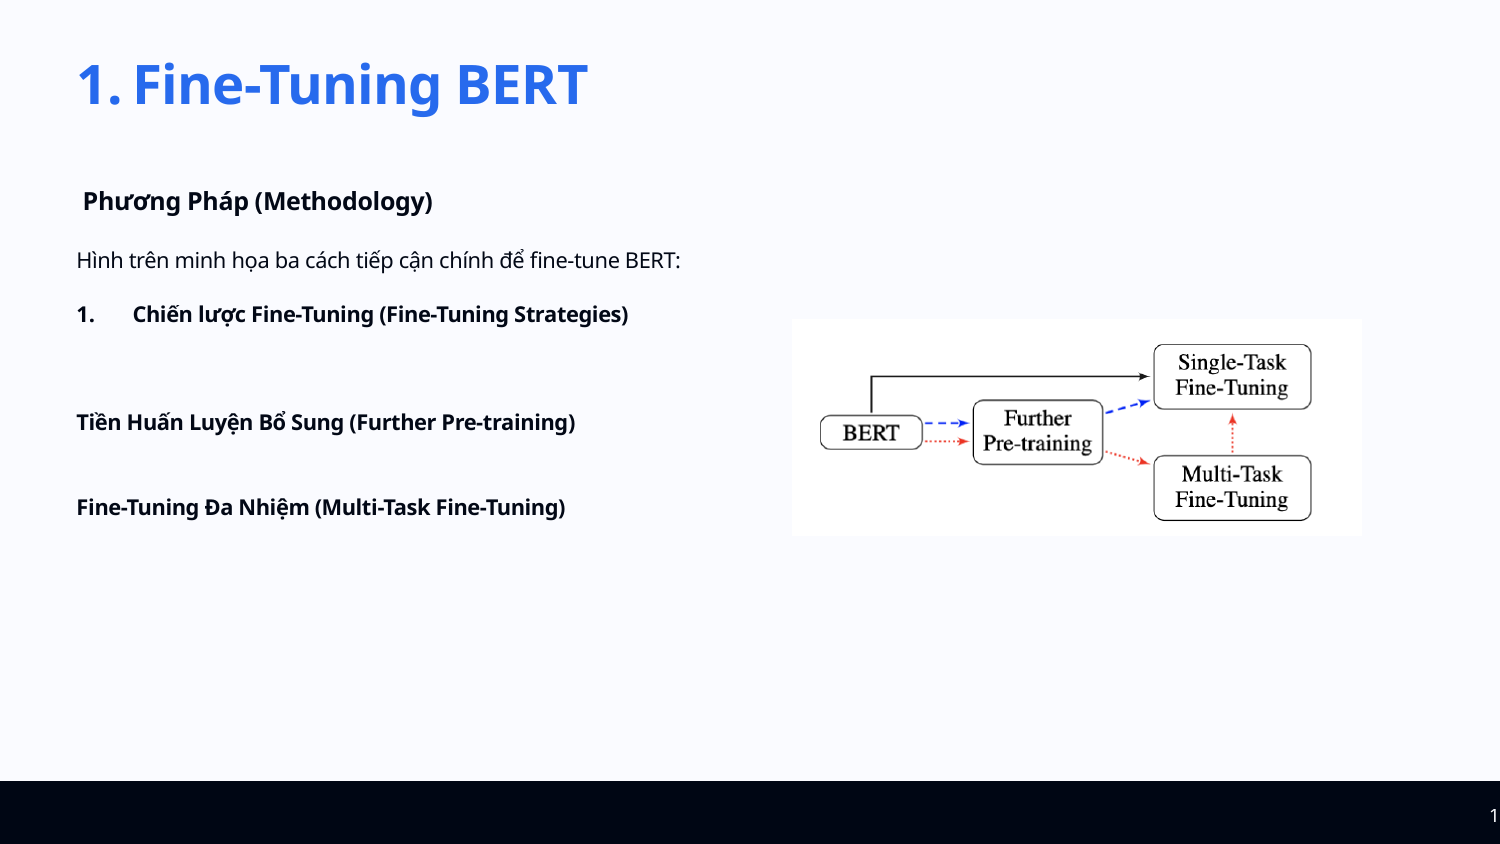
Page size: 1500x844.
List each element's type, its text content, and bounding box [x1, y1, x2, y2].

text_box Phương Pháp (Methodology) [67, 182, 722, 216]
picture [0, 781, 1500, 844]
text_box Chiến lược Fine-Tuning (Fine-Tuning Strategies) [61, 294, 931, 328]
picture [792, 319, 1362, 536]
text_box Tiền Huấn Luyện Bổ Sung (Further Pre-training) [61, 385, 792, 452]
text_box Fine-Tuning Đa Nhiệm (Multi-Task Fine-Tuning) [61, 470, 773, 536]
text_box Hình trên minh họa ba cách tiếp cận chính để fine-tune BERT: [61, 240, 839, 274]
text_box Fine-Tuning BERT [61, 46, 665, 116]
